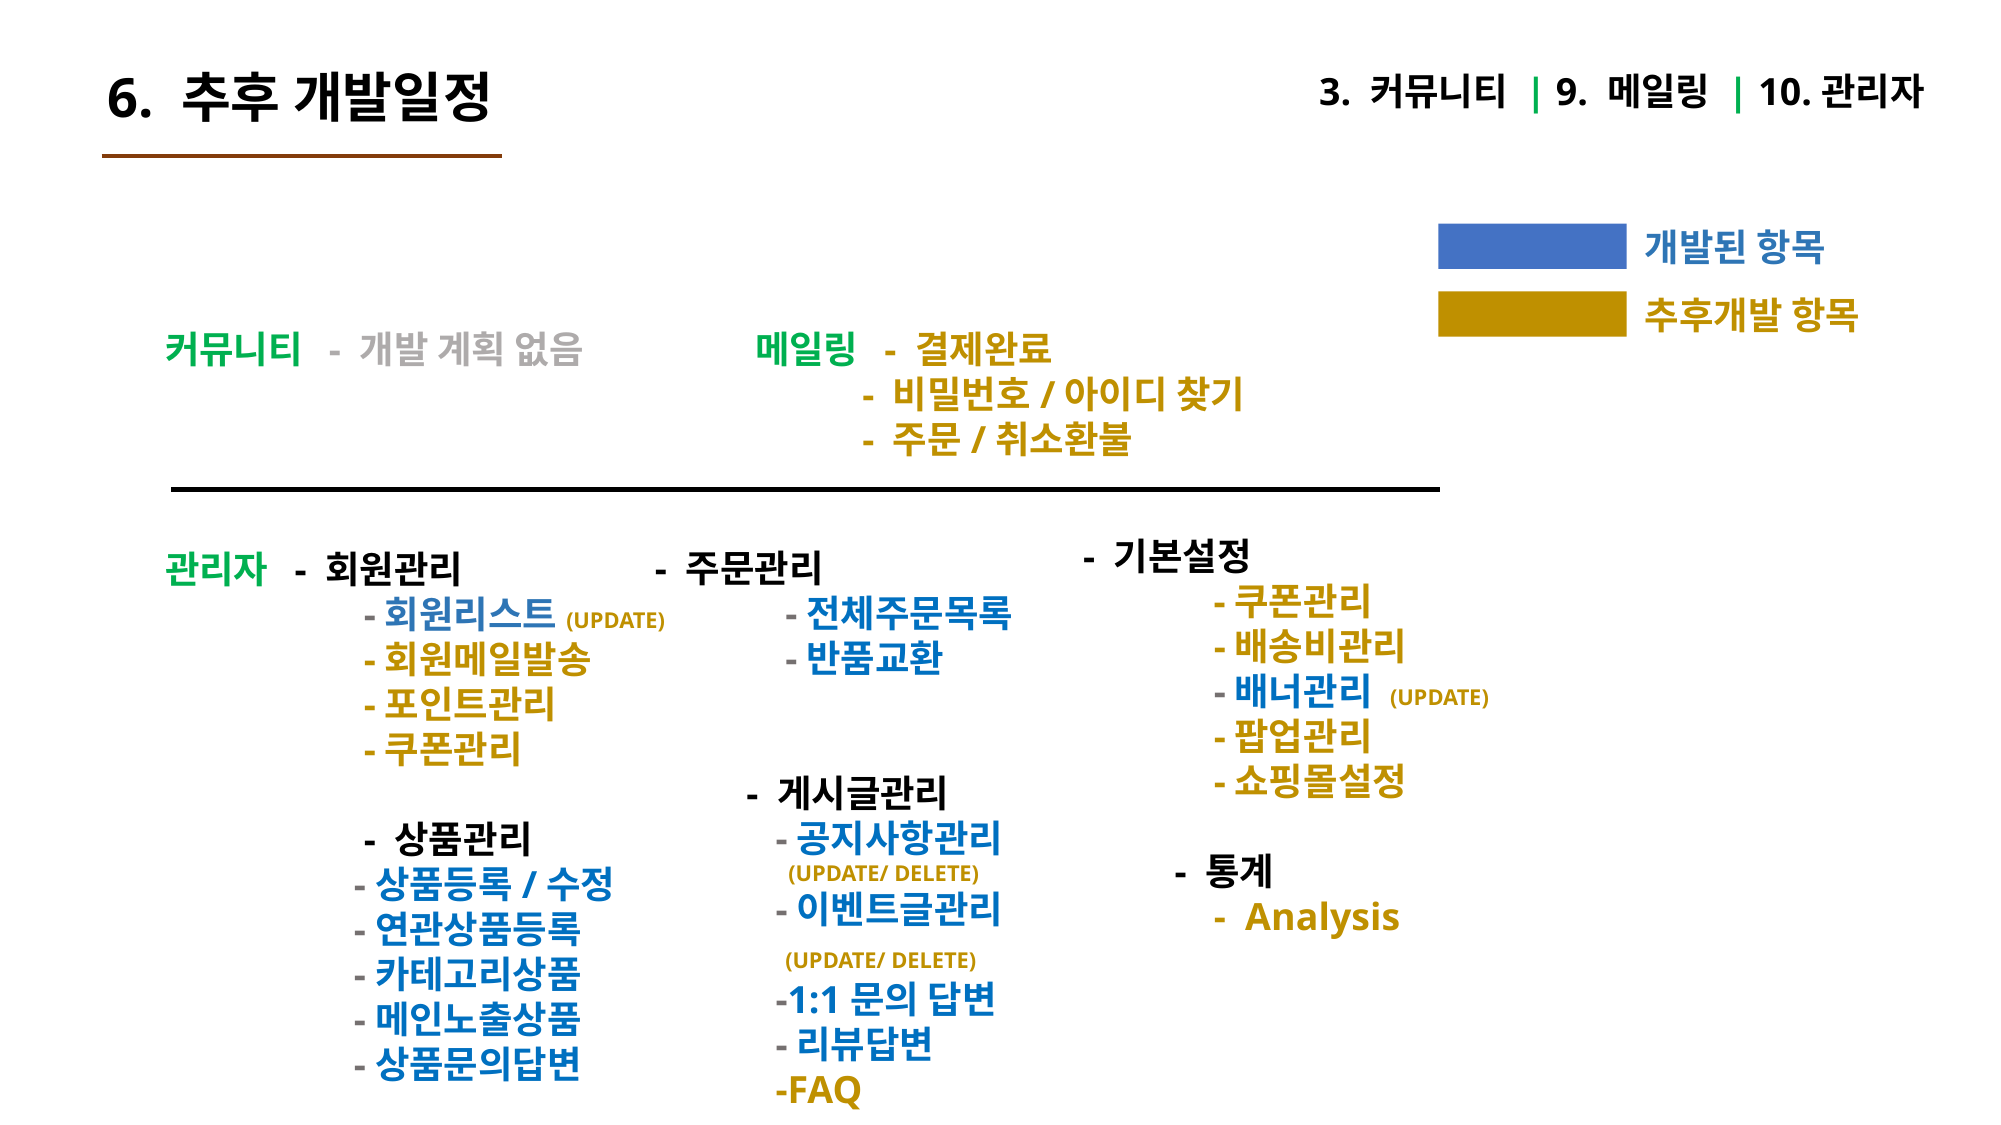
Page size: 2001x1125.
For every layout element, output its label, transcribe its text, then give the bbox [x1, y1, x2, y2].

text_box 개발된 항목 [1629, 215, 1863, 277]
text_box 3. 커뮤니티 | 9. 메일링 | 10.관리자 [1304, 60, 1956, 122]
text_box - 주문관리 -전체주문목록 -반품교환 - 게시글관리 -공지사항관리 (UPDATE/ DELETE) -이벤트글관리 (UPDATE/ DELETE) -1:1문의 답변 -리뷰답변 -FAQ [571, 537, 1224, 1125]
text_box [1438, 291, 1627, 337]
text_box 커뮤니티 - 개발 계획 없음 [150, 318, 739, 380]
text_box 메일링 - 결제완료 - 비밀번호/아이디 찾기 - 주문/취소환불 [739, 318, 1404, 471]
text_box 관리자 - 회원관리 -회원리스트(UPDATE) -회원메일발송 -포인트관리 -쿠폰관리 - 상품관리 -상품등록/수정 -연관상품등록 -카테고리상품 -메인노출상품 -상품문의답변 [150, 538, 571, 1125]
text_box [1438, 223, 1627, 269]
text_box 6. 추후 개발일정 [92, 60, 600, 139]
text_box - 기본설정 -쿠폰관리 -배송비관리 -배너관리 (UPDATE) -팝업관리 -쇼핑몰설정 - 통계 - Analysis [999, 525, 1652, 1086]
text_box 추후개발 항목 [1629, 284, 1901, 346]
